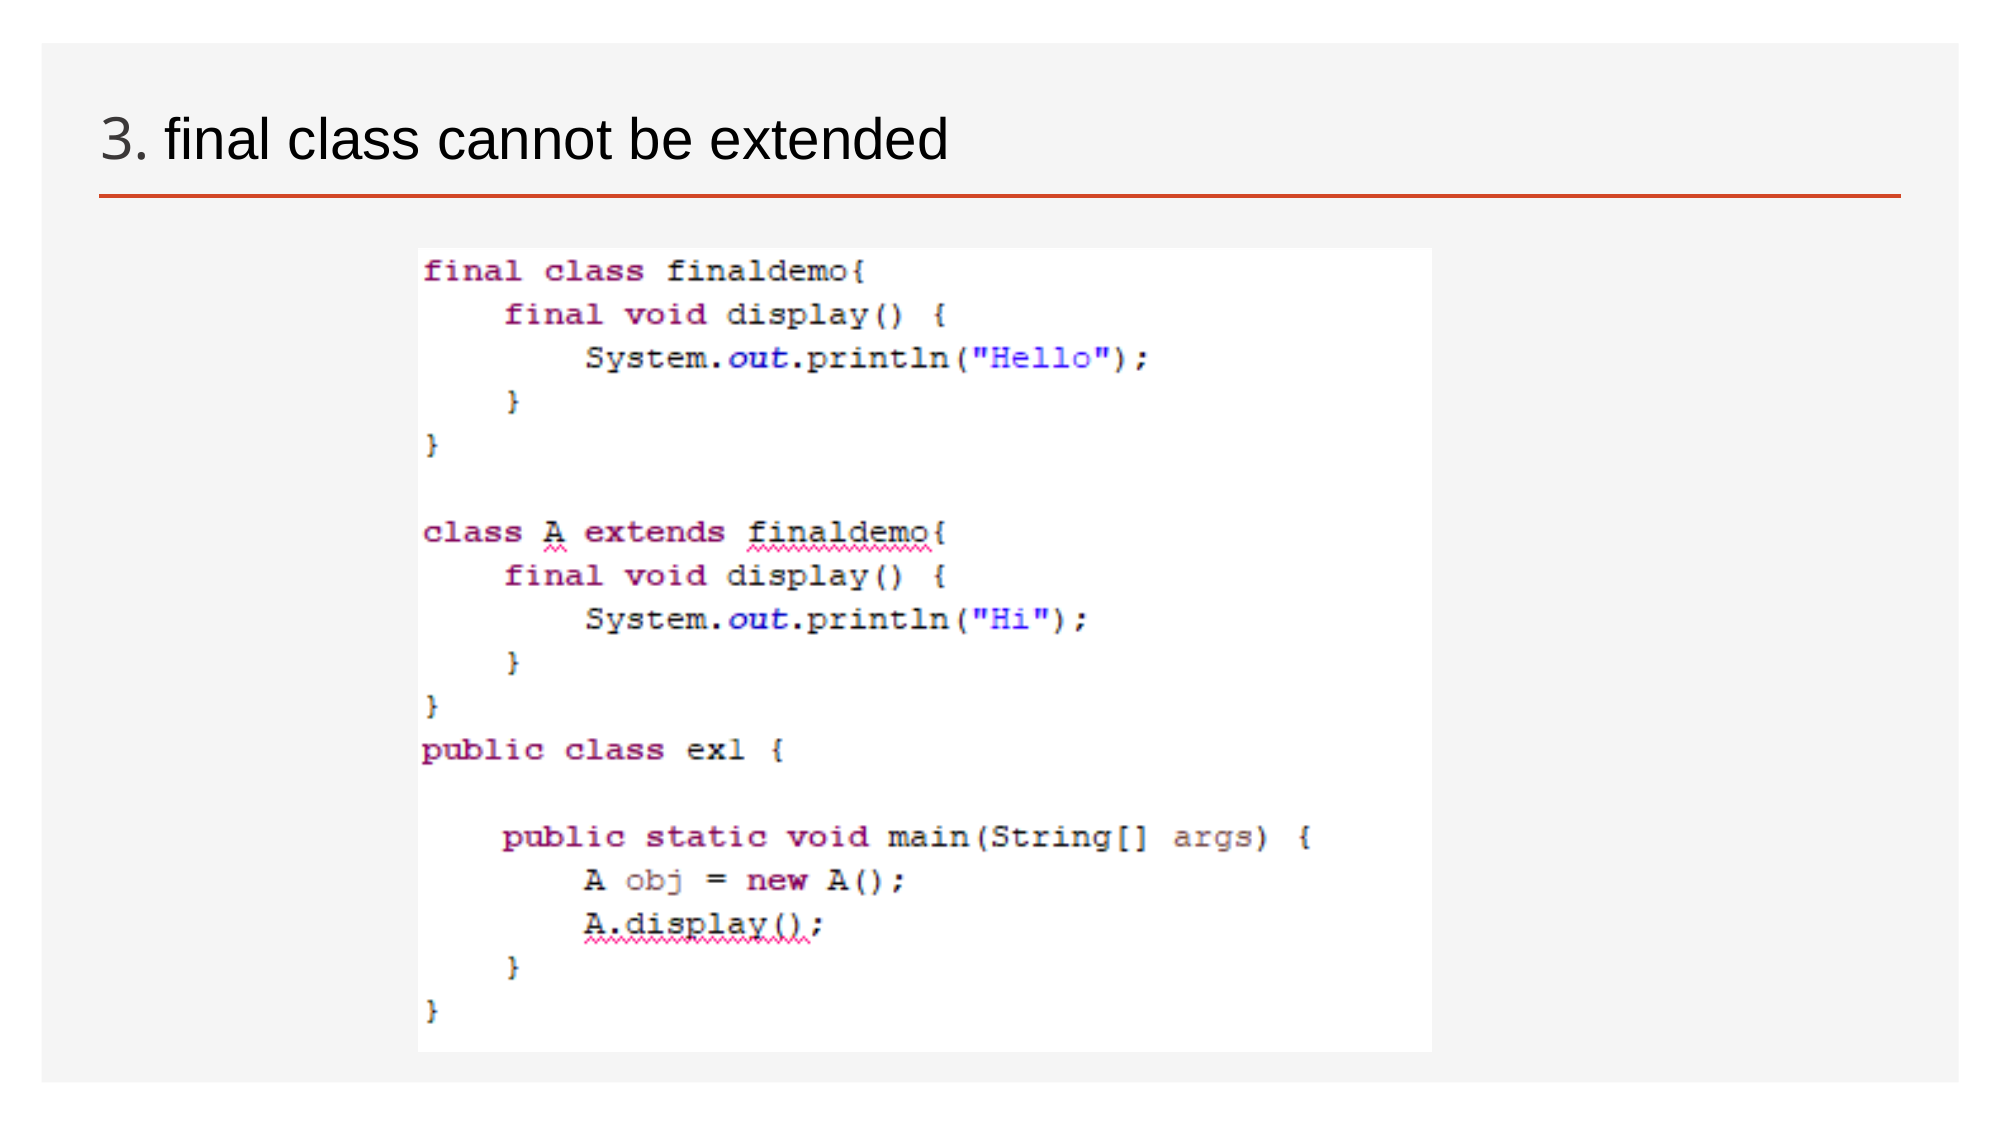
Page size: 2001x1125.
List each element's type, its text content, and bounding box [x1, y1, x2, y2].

title 3. final class cannot be extended [85, 73, 1214, 179]
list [418, 248, 1432, 1052]
